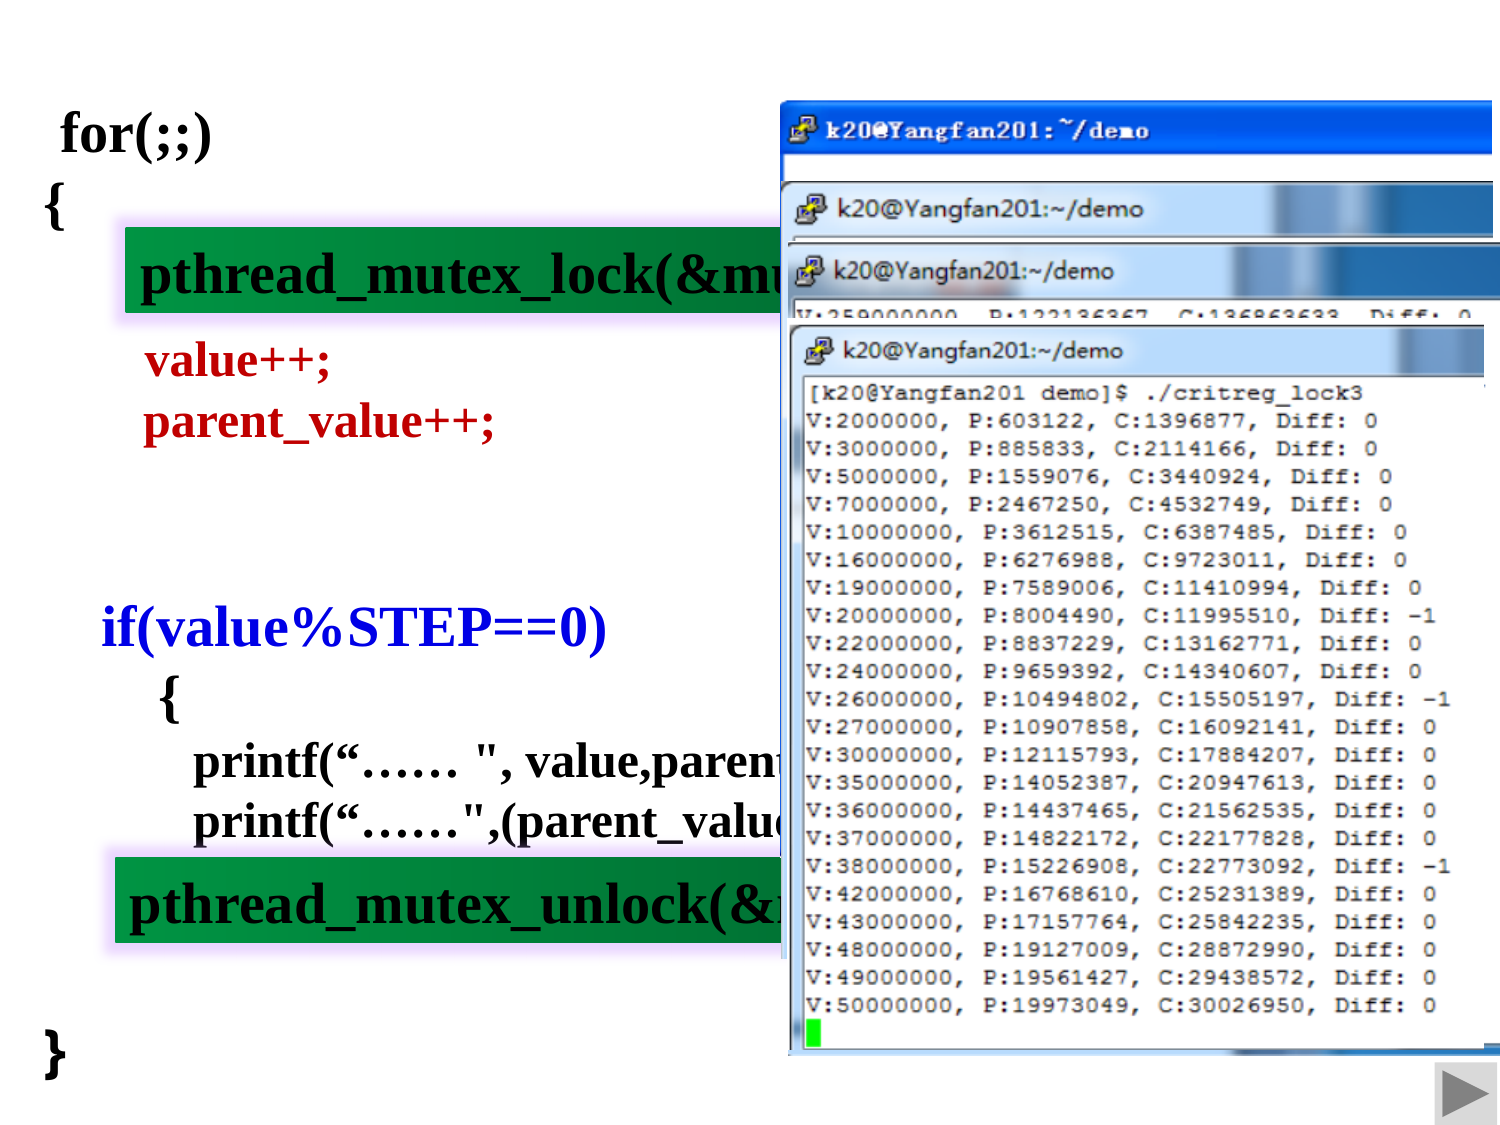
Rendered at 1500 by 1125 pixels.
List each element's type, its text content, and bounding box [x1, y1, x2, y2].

text_box for(;;) { value++; parent_value++; if(value%STEP==0) { printf(“…… ", value,parent_value,child_value); printf(“……",(parent_value+child_value)-value); } } [28, 78, 1423, 1091]
picture [779, 99, 1500, 1056]
text_box [1434, 1063, 1498, 1125]
text_box [106, 848, 776, 953]
text_box pthread_mutex_unlock(&mutex); [115, 857, 776, 943]
text_box [116, 218, 774, 323]
text_box pthread_mutex_lock(&mutex); [125, 227, 774, 313]
